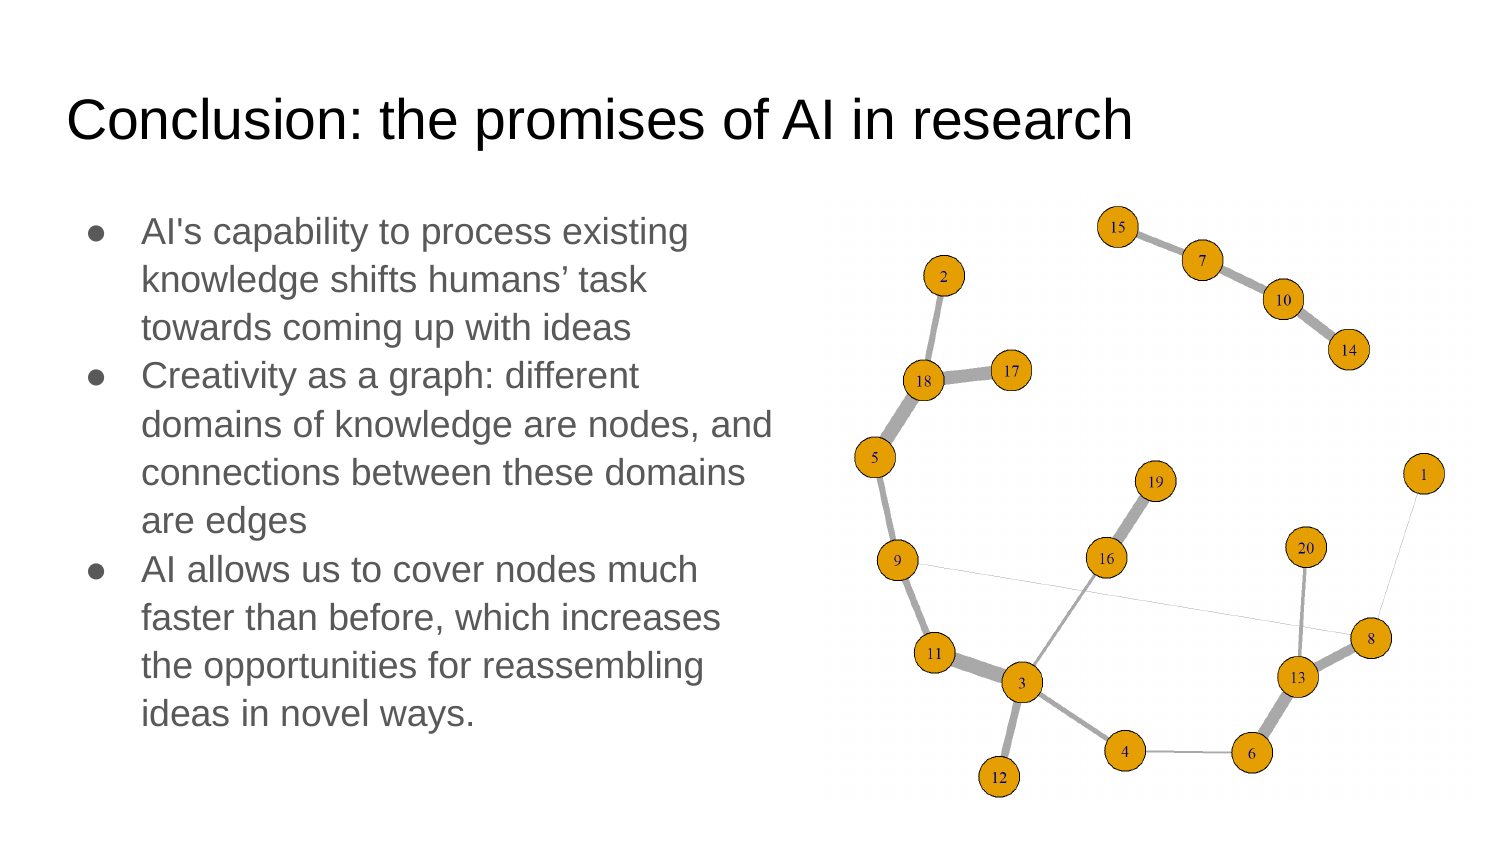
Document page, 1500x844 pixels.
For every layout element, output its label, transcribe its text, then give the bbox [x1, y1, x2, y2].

picture [819, 191, 1476, 806]
list AI's capability to process existing knowledge shifts humans’ task towards coming up with ideas Creativity as a graph: different domains of knowledge are nodes, and connections between these domains are edges AI allows us to cover nodes much faster than before, which increases the opportunities for reassembling ideas in novel ways. [51, 189, 796, 844]
title Conclusion: the promises of AI in research [51, 72, 1449, 167]
